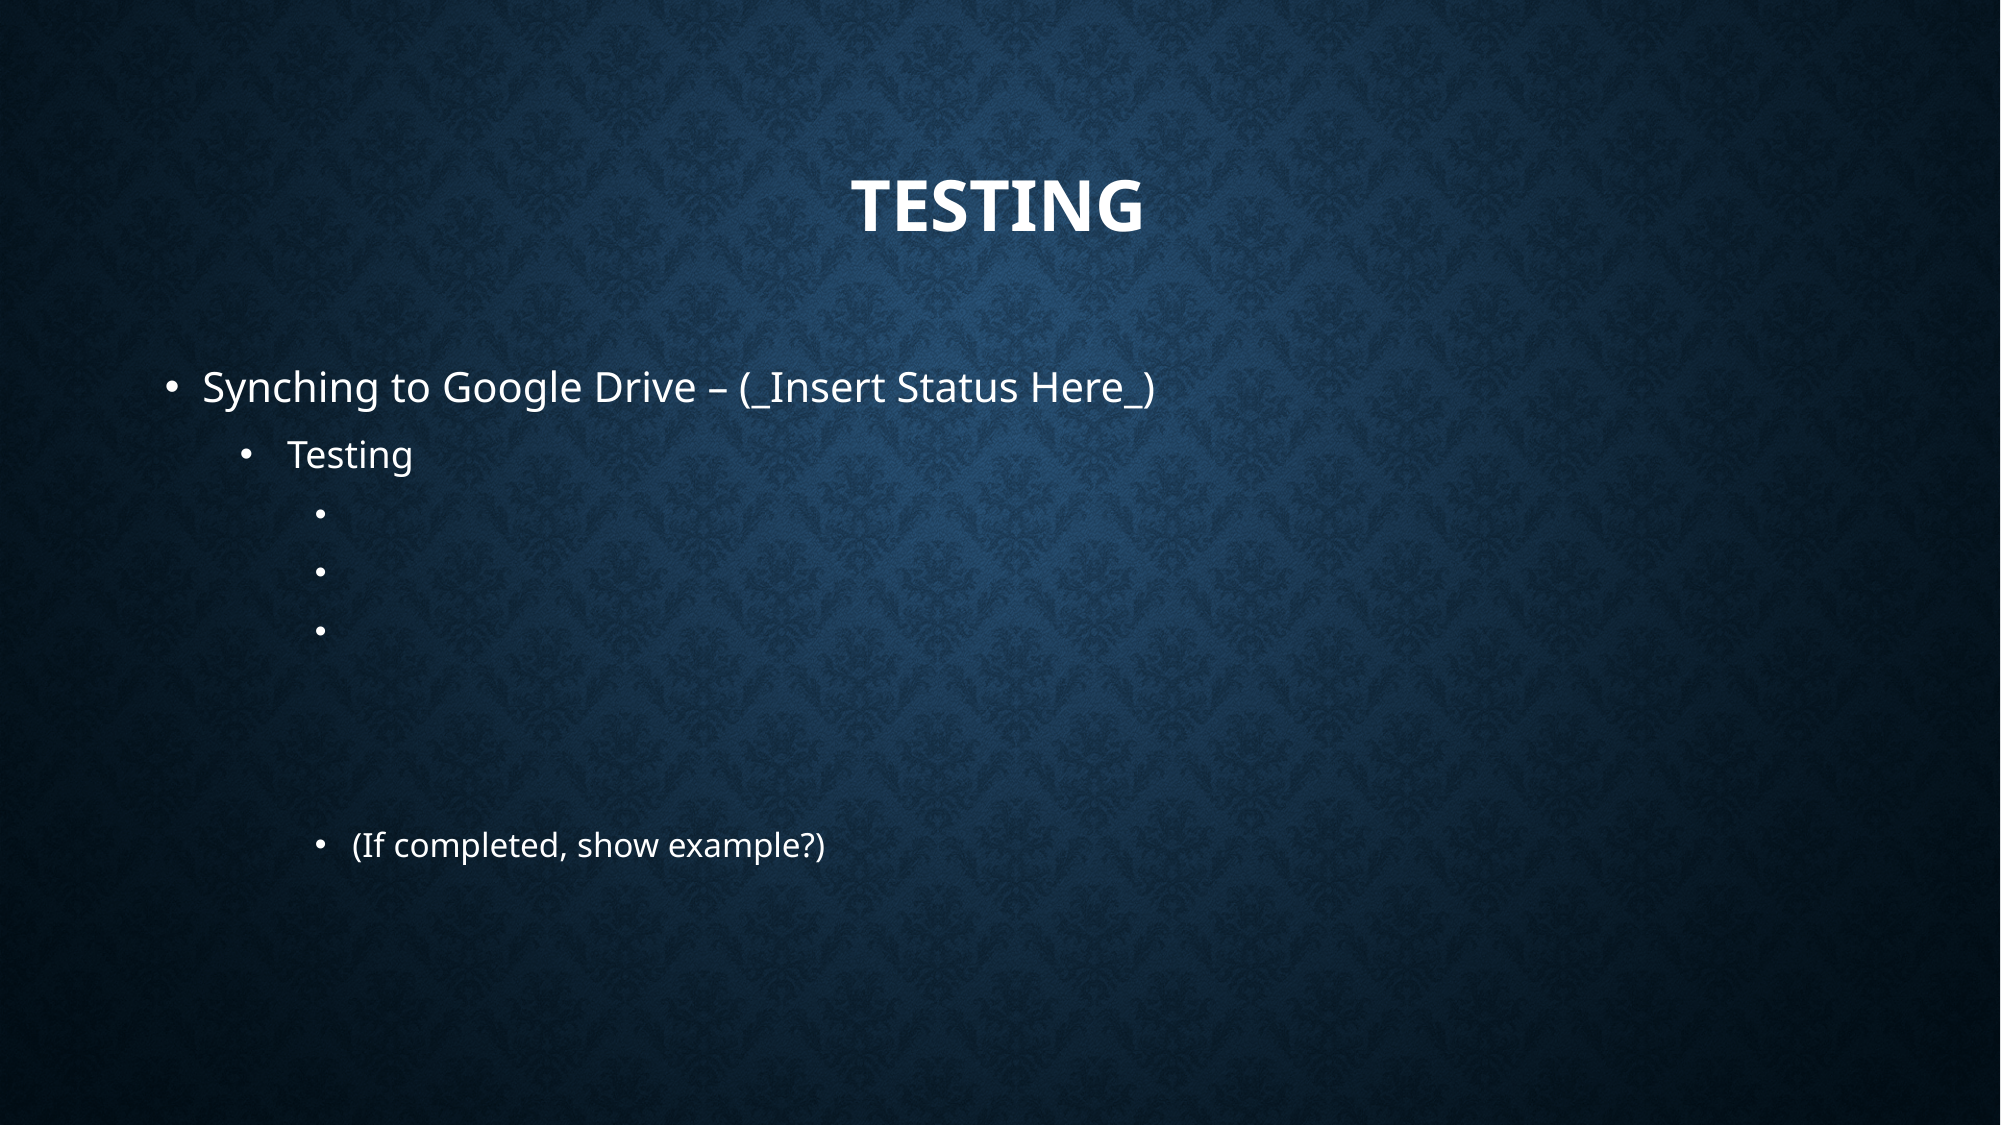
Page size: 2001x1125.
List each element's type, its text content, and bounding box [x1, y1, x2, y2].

title TESTING [149, 99, 1849, 318]
list Synching to Google Drive – (_Insert Status Here_) Testing (If completed, show example?) [149, 343, 1849, 950]
